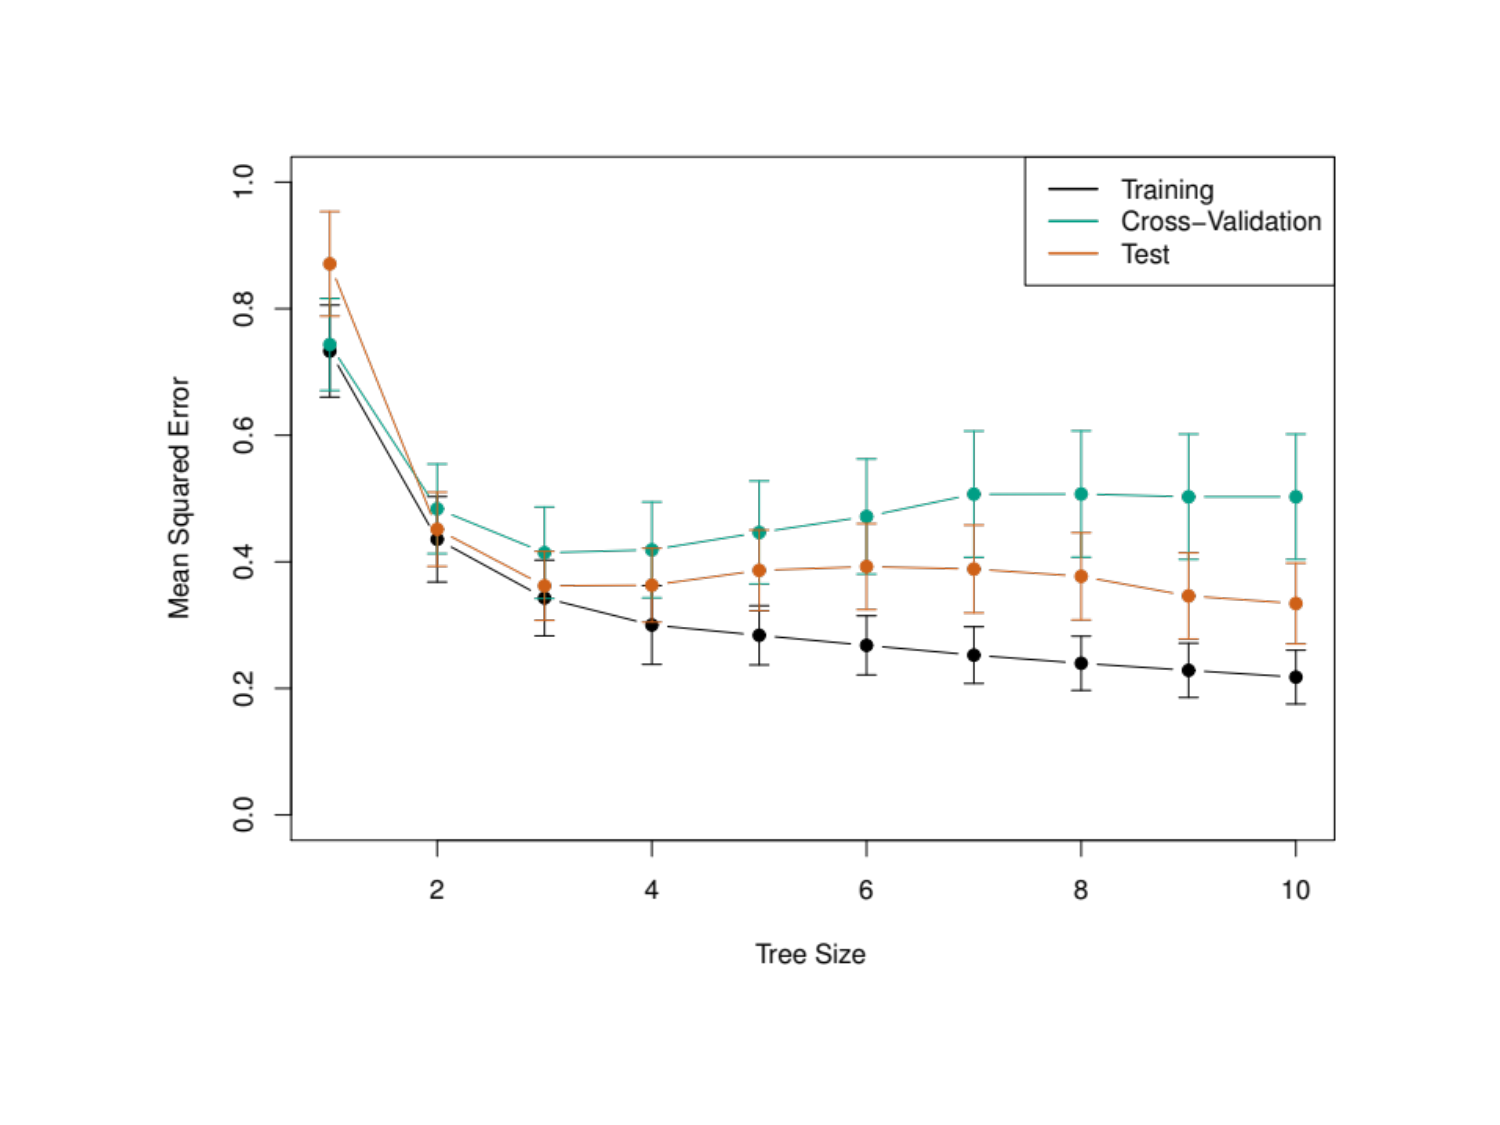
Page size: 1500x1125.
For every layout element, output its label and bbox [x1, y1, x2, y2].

picture [147, 141, 1351, 984]
